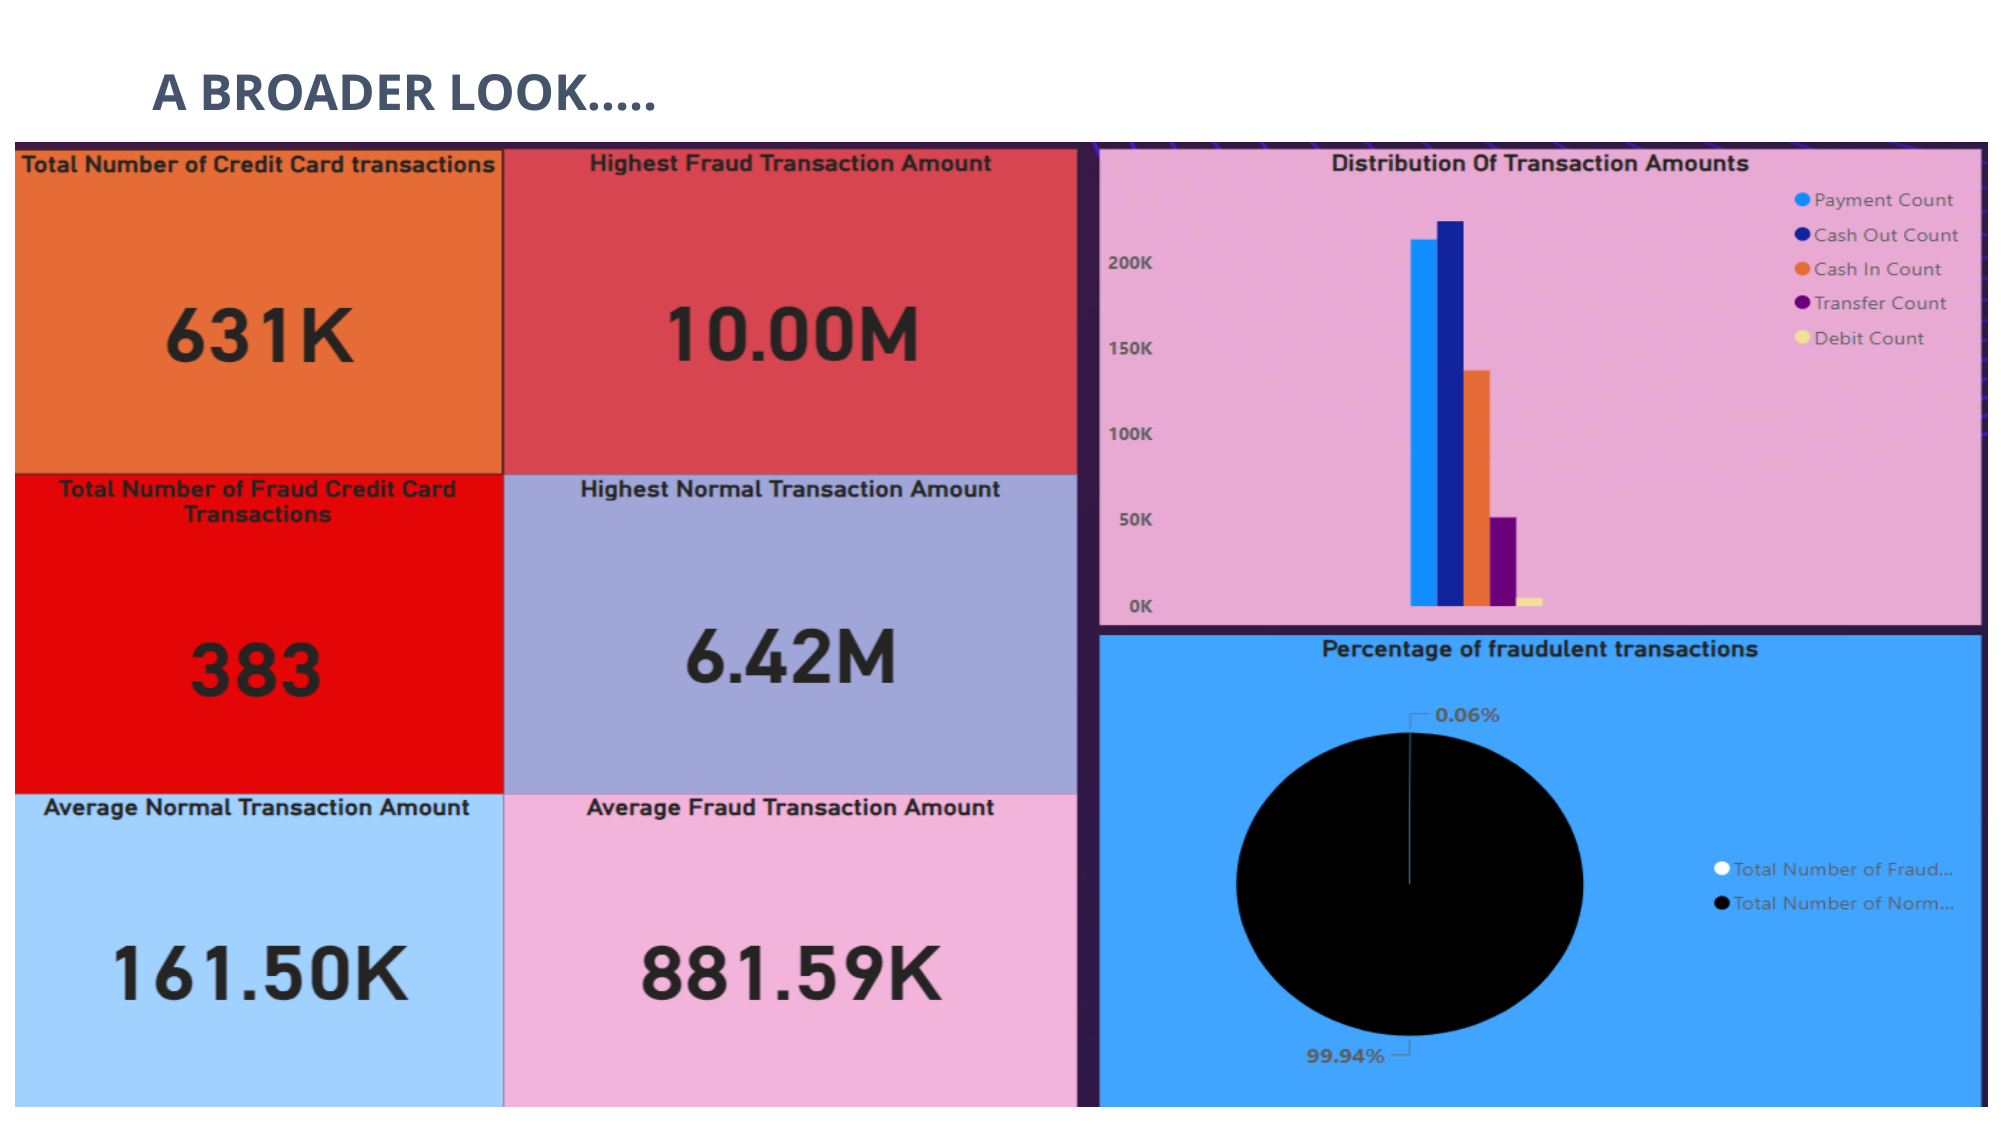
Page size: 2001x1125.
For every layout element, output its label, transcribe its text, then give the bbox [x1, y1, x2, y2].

title A BROADER LOOK….. [137, 59, 1863, 129]
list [14, 142, 1988, 1108]
